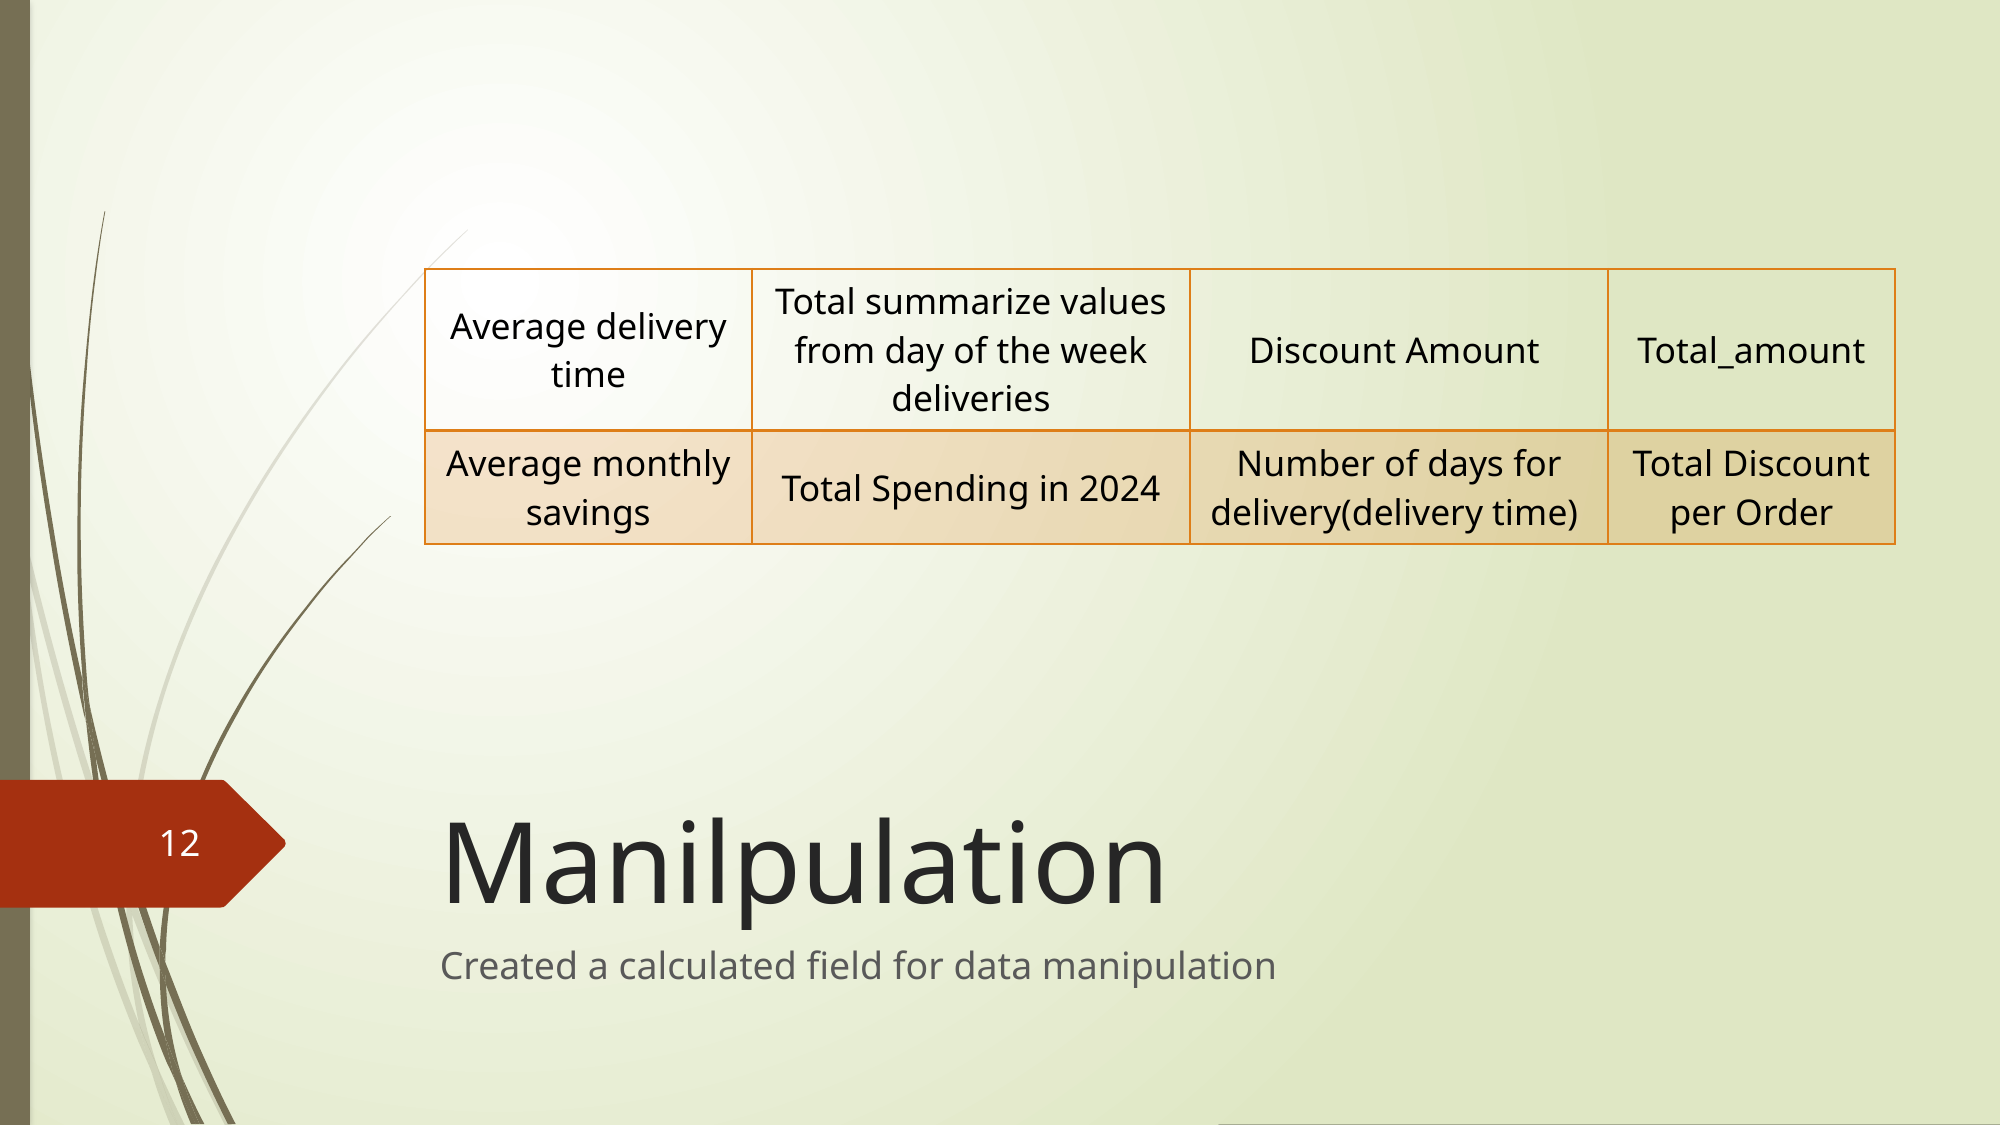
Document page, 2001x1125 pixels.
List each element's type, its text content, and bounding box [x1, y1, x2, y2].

text_box [393, 0, 2000, 1125]
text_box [395, 37, 468, 1125]
table_header Average delivery time [473, 270, 751, 429]
list Created a calculated field for data manipulation [473, 934, 1888, 1018]
table_cell Average monthly savings [473, 432, 751, 543]
table_cell Number of days for delivery(delivery time) [1191, 432, 1607, 543]
table_header Total_amount [1609, 270, 1894, 429]
table_header Discount Amount [1191, 270, 1607, 429]
table_cell Total Discount per Order [1609, 432, 1894, 543]
table_header Total summarize values from day of the week deliveries [753, 270, 1189, 429]
table_cell Total Spending in 2024 [753, 432, 1189, 543]
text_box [4, 0, 392, 1125]
title Manilpulation [473, 743, 1888, 934]
